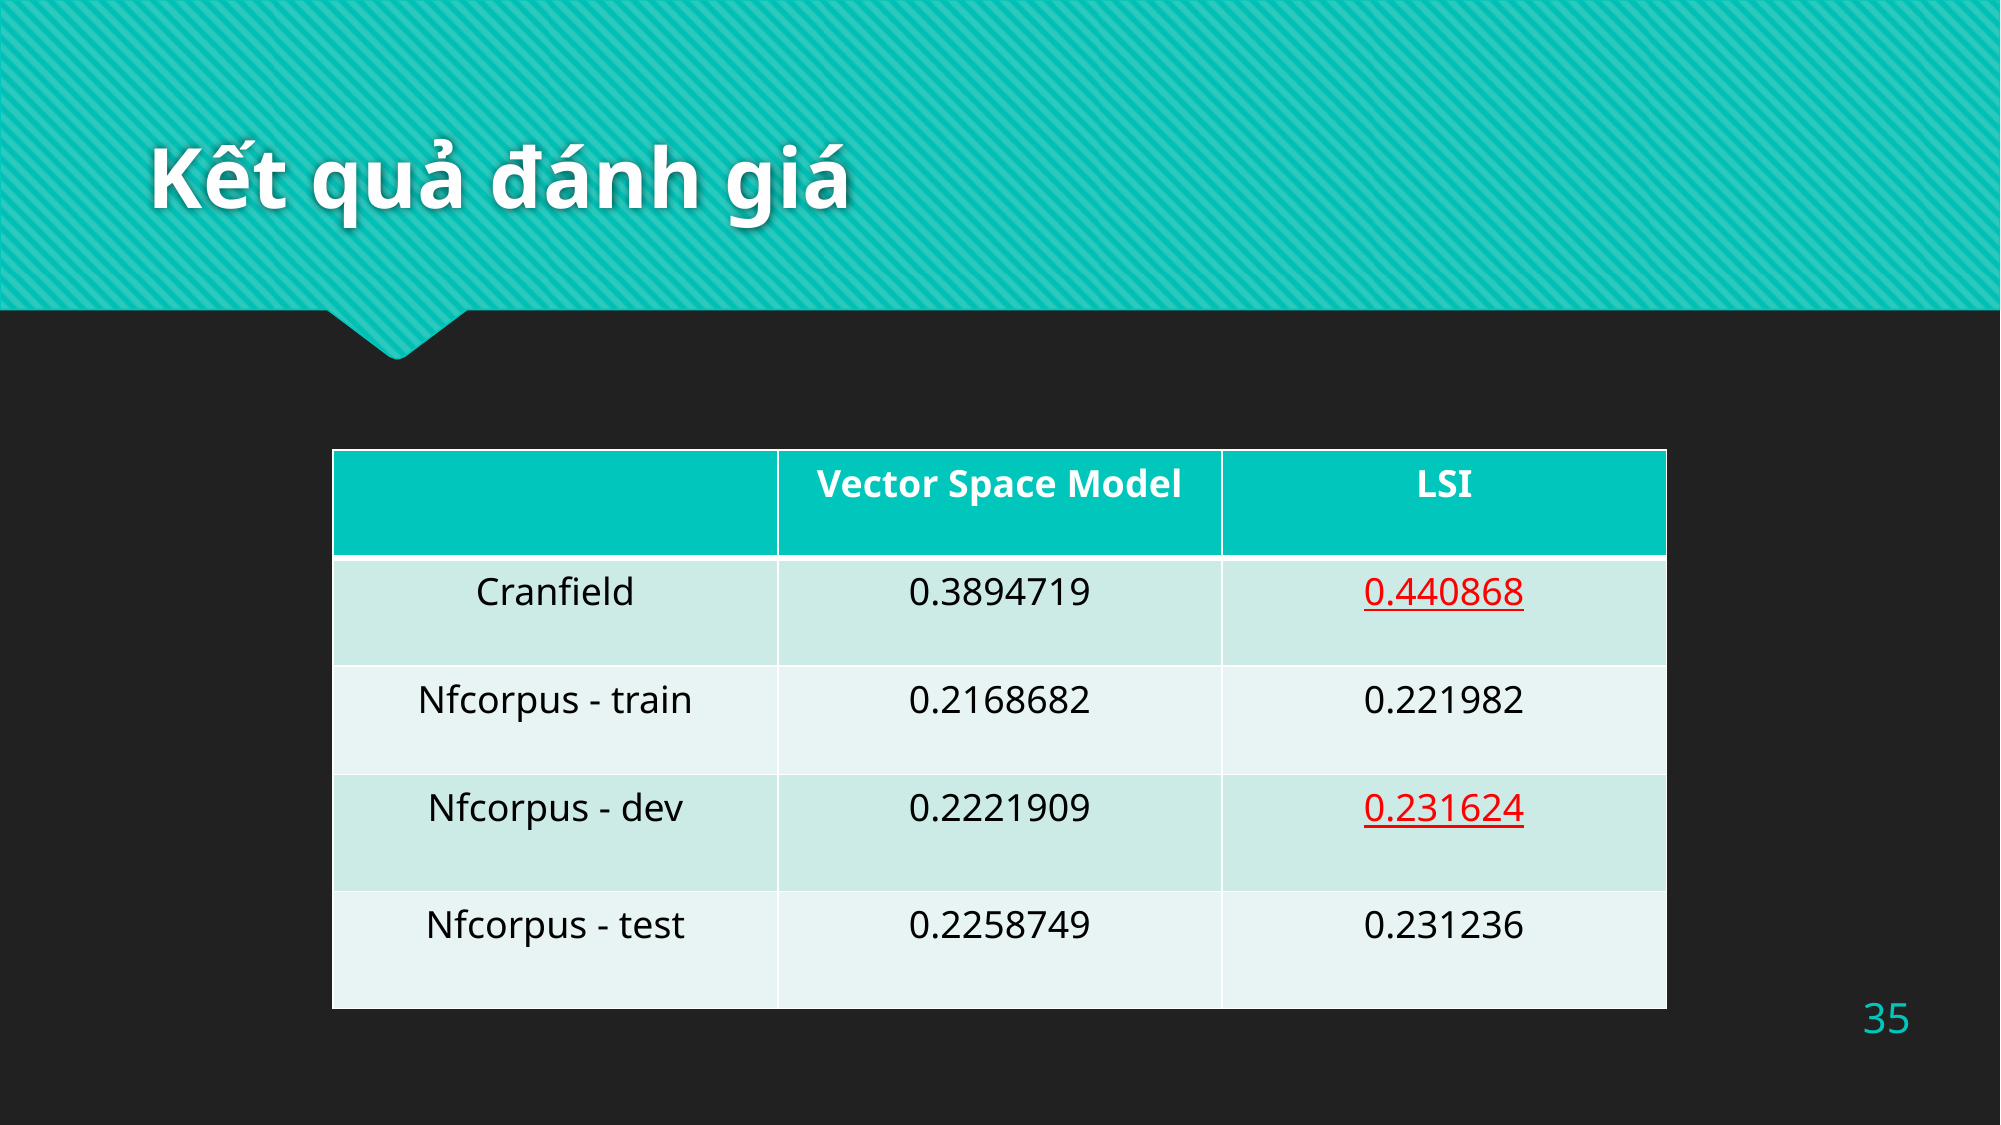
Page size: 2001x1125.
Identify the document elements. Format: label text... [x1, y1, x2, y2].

table_cell 0.440868 [1223, 561, 1666, 665]
table_cell 0.221982 [1223, 667, 1666, 774]
table_header LSI [1223, 451, 1666, 555]
table_cell 0.3894719 [779, 561, 1221, 665]
slide_number 35 [1751, 970, 1926, 1051]
table_cell Nfcorpus - train [334, 667, 777, 774]
table_cell Cranfield [334, 561, 777, 665]
table_cell 0.231624 [1223, 775, 1666, 891]
title Kết quả đánh giá [132, 73, 1868, 233]
table_header [334, 451, 777, 555]
table_cell 0.2221909 [779, 775, 1221, 891]
table_header Vector Space Model [779, 451, 1221, 555]
table_cell 0.231236 [1223, 892, 1666, 1008]
table_cell Nfcorpus - dev [334, 775, 777, 891]
table_cell Nfcorpus - test [334, 892, 777, 1008]
table_cell 0.2168682 [779, 667, 1221, 774]
table_cell 0.2258749 [779, 892, 1221, 1008]
